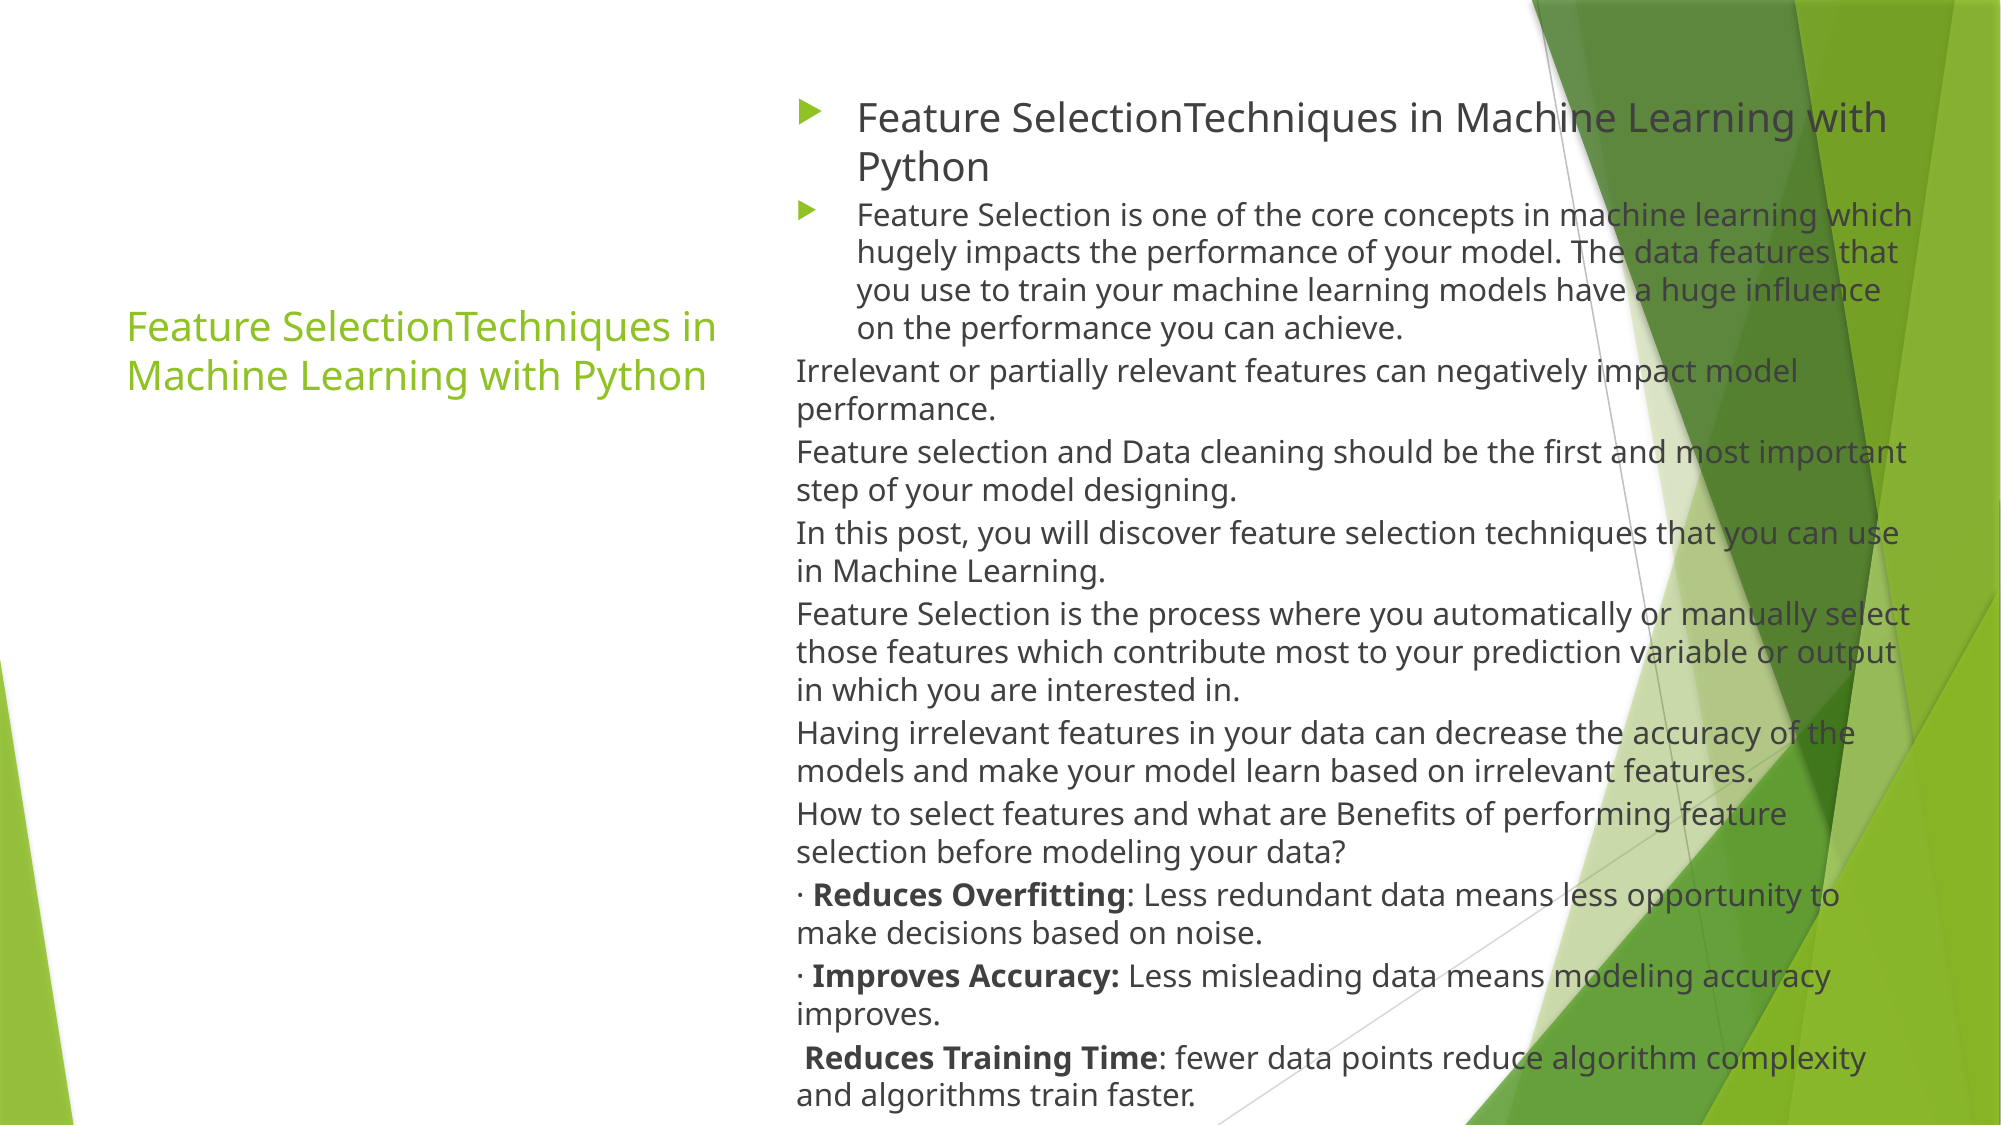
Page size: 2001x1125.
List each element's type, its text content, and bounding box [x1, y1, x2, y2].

list Feature SelectionTechniques in Machine Learning with Python Feature Selection is one of the core concepts in machine learning which hugely impacts the performance of your model. The data features that you use to train your machine learning models have a huge influence on the performance you can achieve. Irrelevant or partially relevant features can negatively impact model performance. Feature selection and Data cleaning should be the first and most important step of your model designing. In this post, you will discover feature selection techniques that you can use in Machine Learning. Feature Selection is the process where you automatically or manually select those features which contribute most to your prediction variable or output in which you are interested in. Having irrelevant features in your data can decrease the accuracy of the models and make your model learn based on irrelevant features. How to select features and what are Benefits of performing feature selection before modeling your data? · Reduces Overfitting: Less redundant data means less opportunity to make decisions based on noise. · Improves Accuracy: Less misleading data means modeling accuracy improves. Reduces Training Time: fewer data points reduce algorithm complexity and algorithms train faster. [780, 84, 1930, 1125]
title Feature SelectionTechniques in Machine Learning with Python [111, 245, 744, 456]
